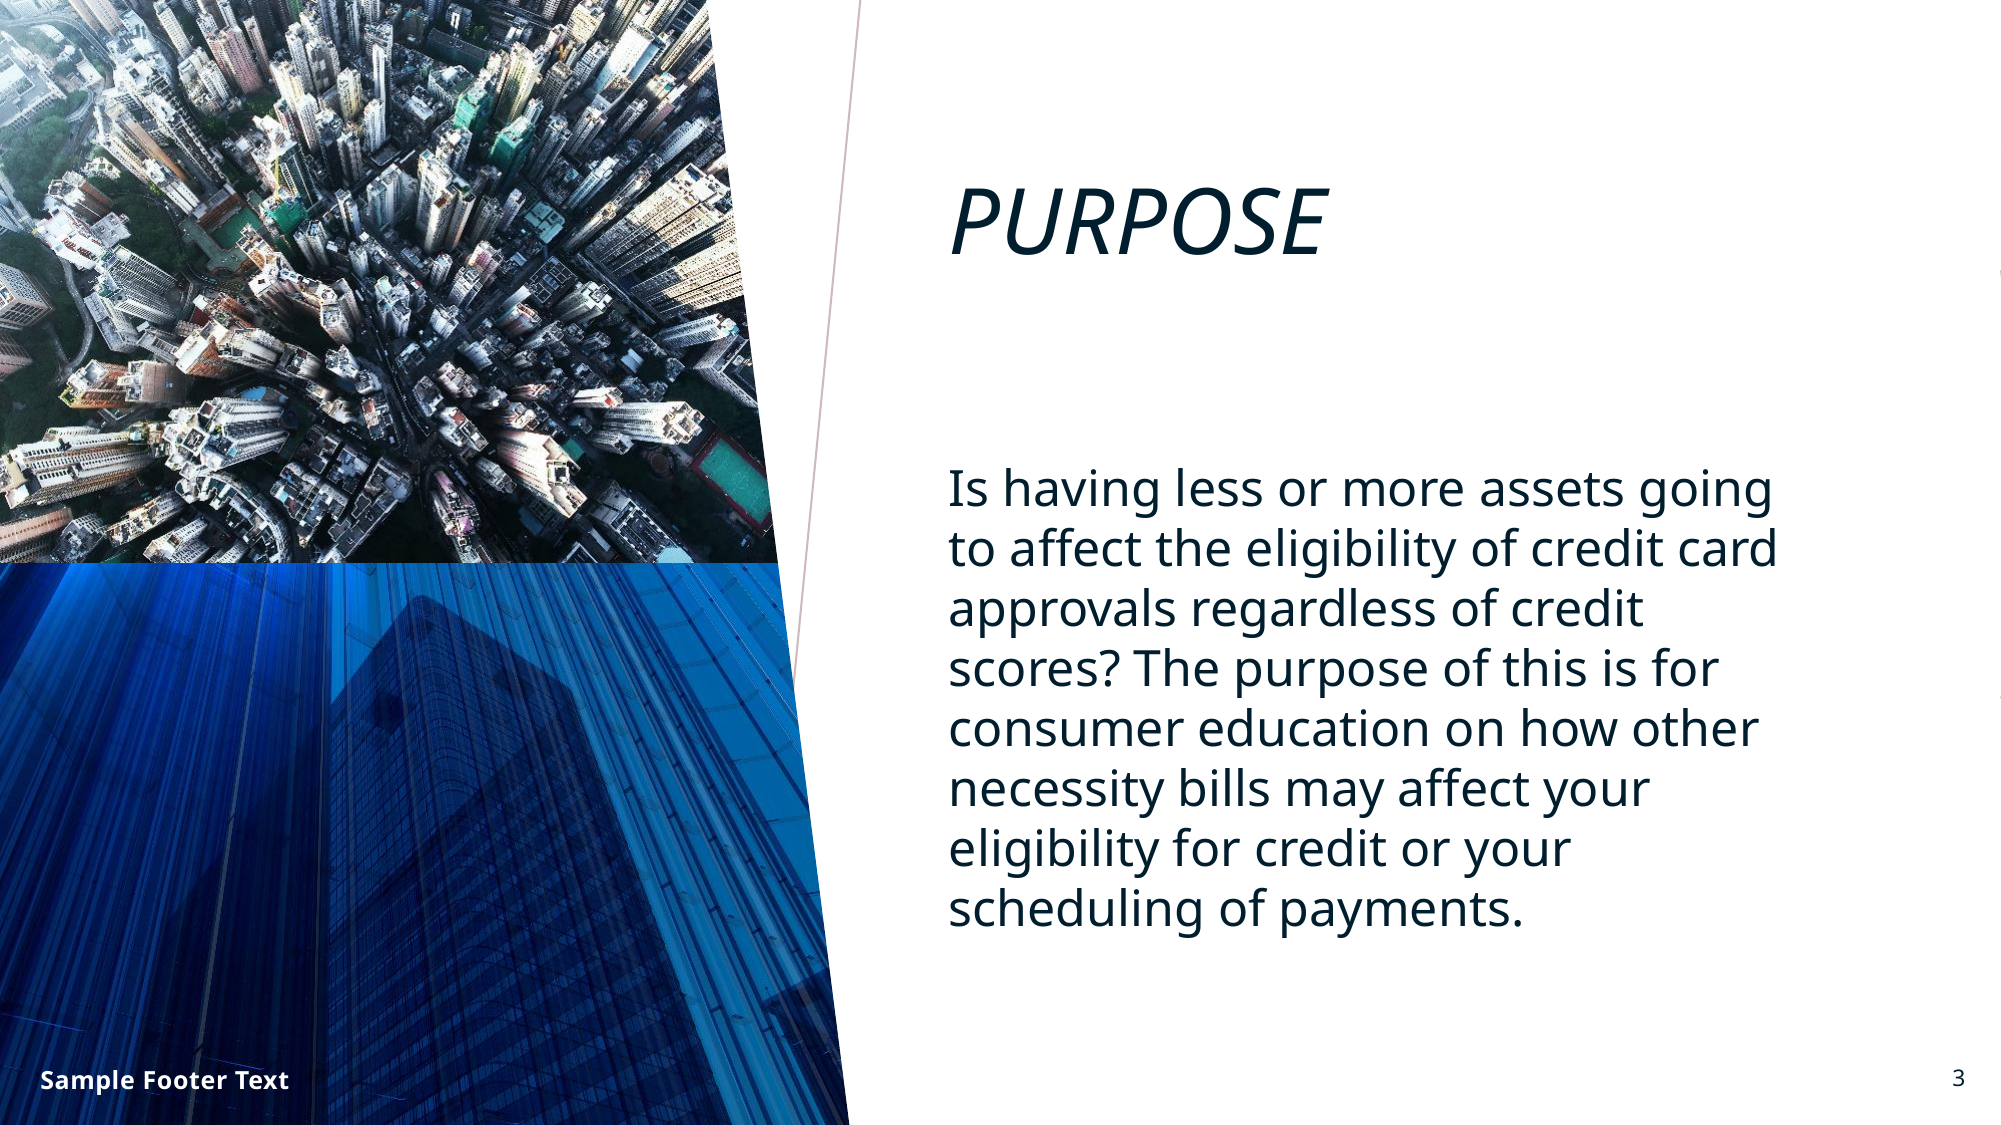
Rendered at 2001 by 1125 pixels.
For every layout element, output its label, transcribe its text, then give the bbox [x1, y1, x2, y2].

picture [0, 0, 850, 1125]
title Purpose [934, 91, 1813, 358]
slide_number 3 [1903, 1049, 1981, 1110]
list Is having less or more assets going to affect the eligibility of credit card approvals regardless of credit scores? The purpose of this is for consumer education on how other necessity bills may affect your eligibility for credit or your scheduling of payments. [934, 358, 1813, 1035]
